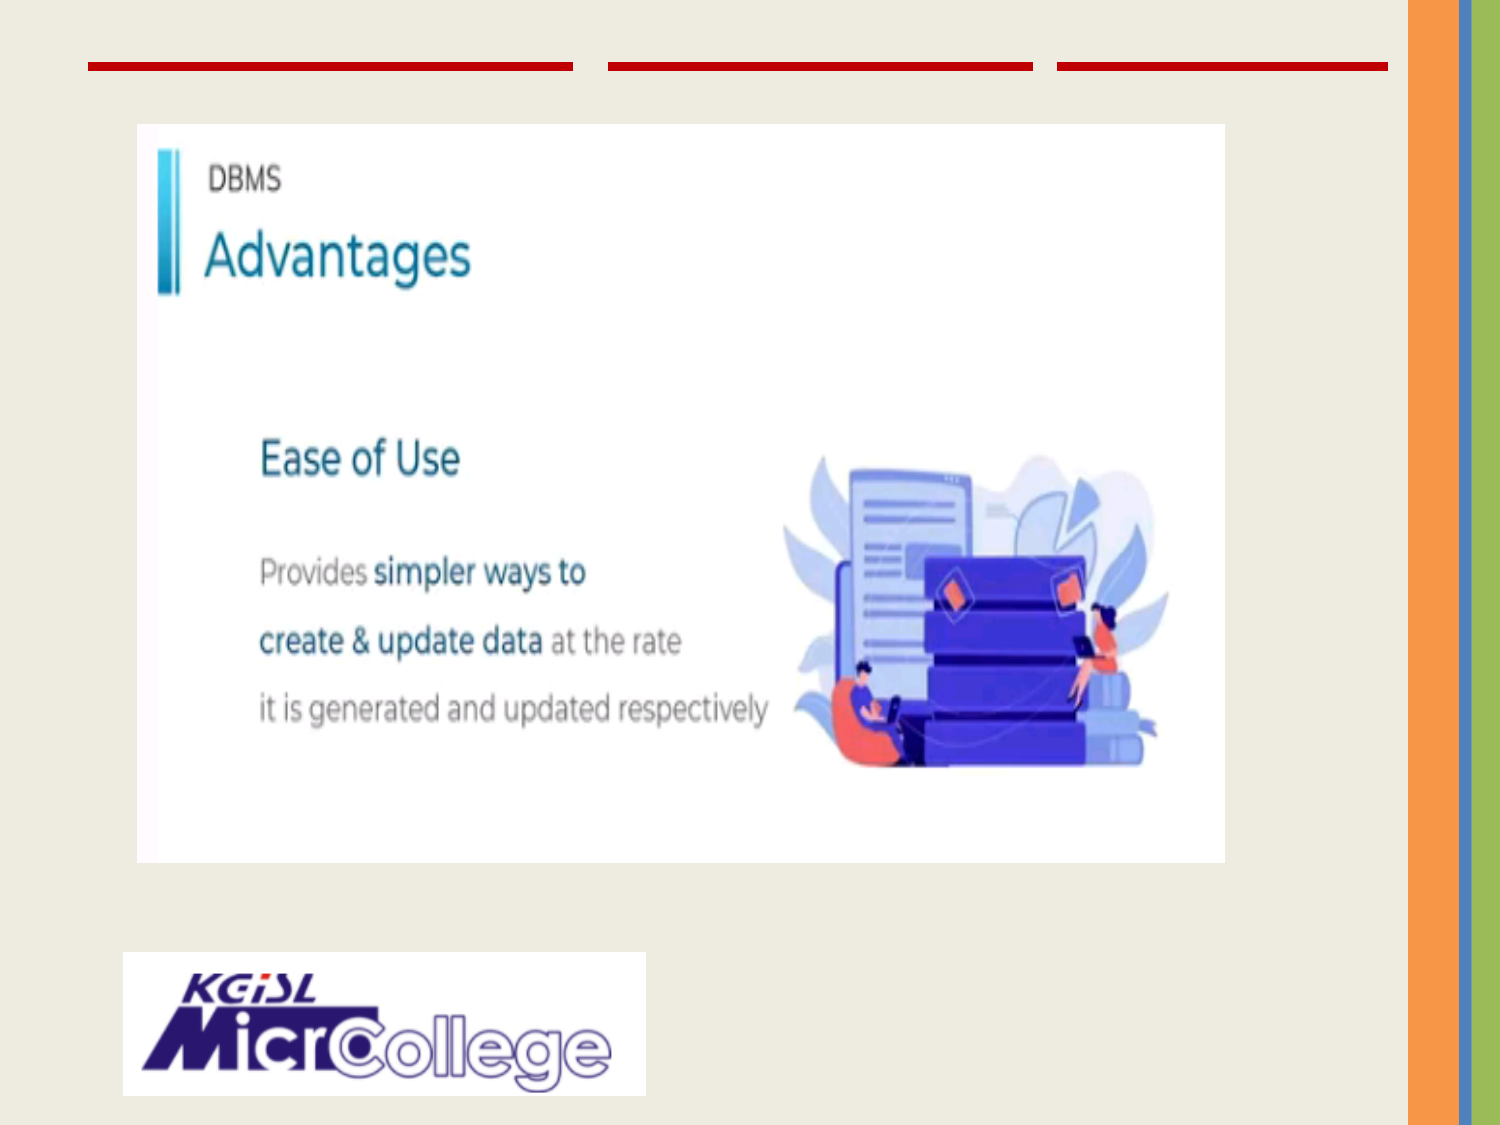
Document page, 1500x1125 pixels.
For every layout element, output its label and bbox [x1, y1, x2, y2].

picture [137, 124, 1226, 863]
picture [123, 951, 647, 1097]
